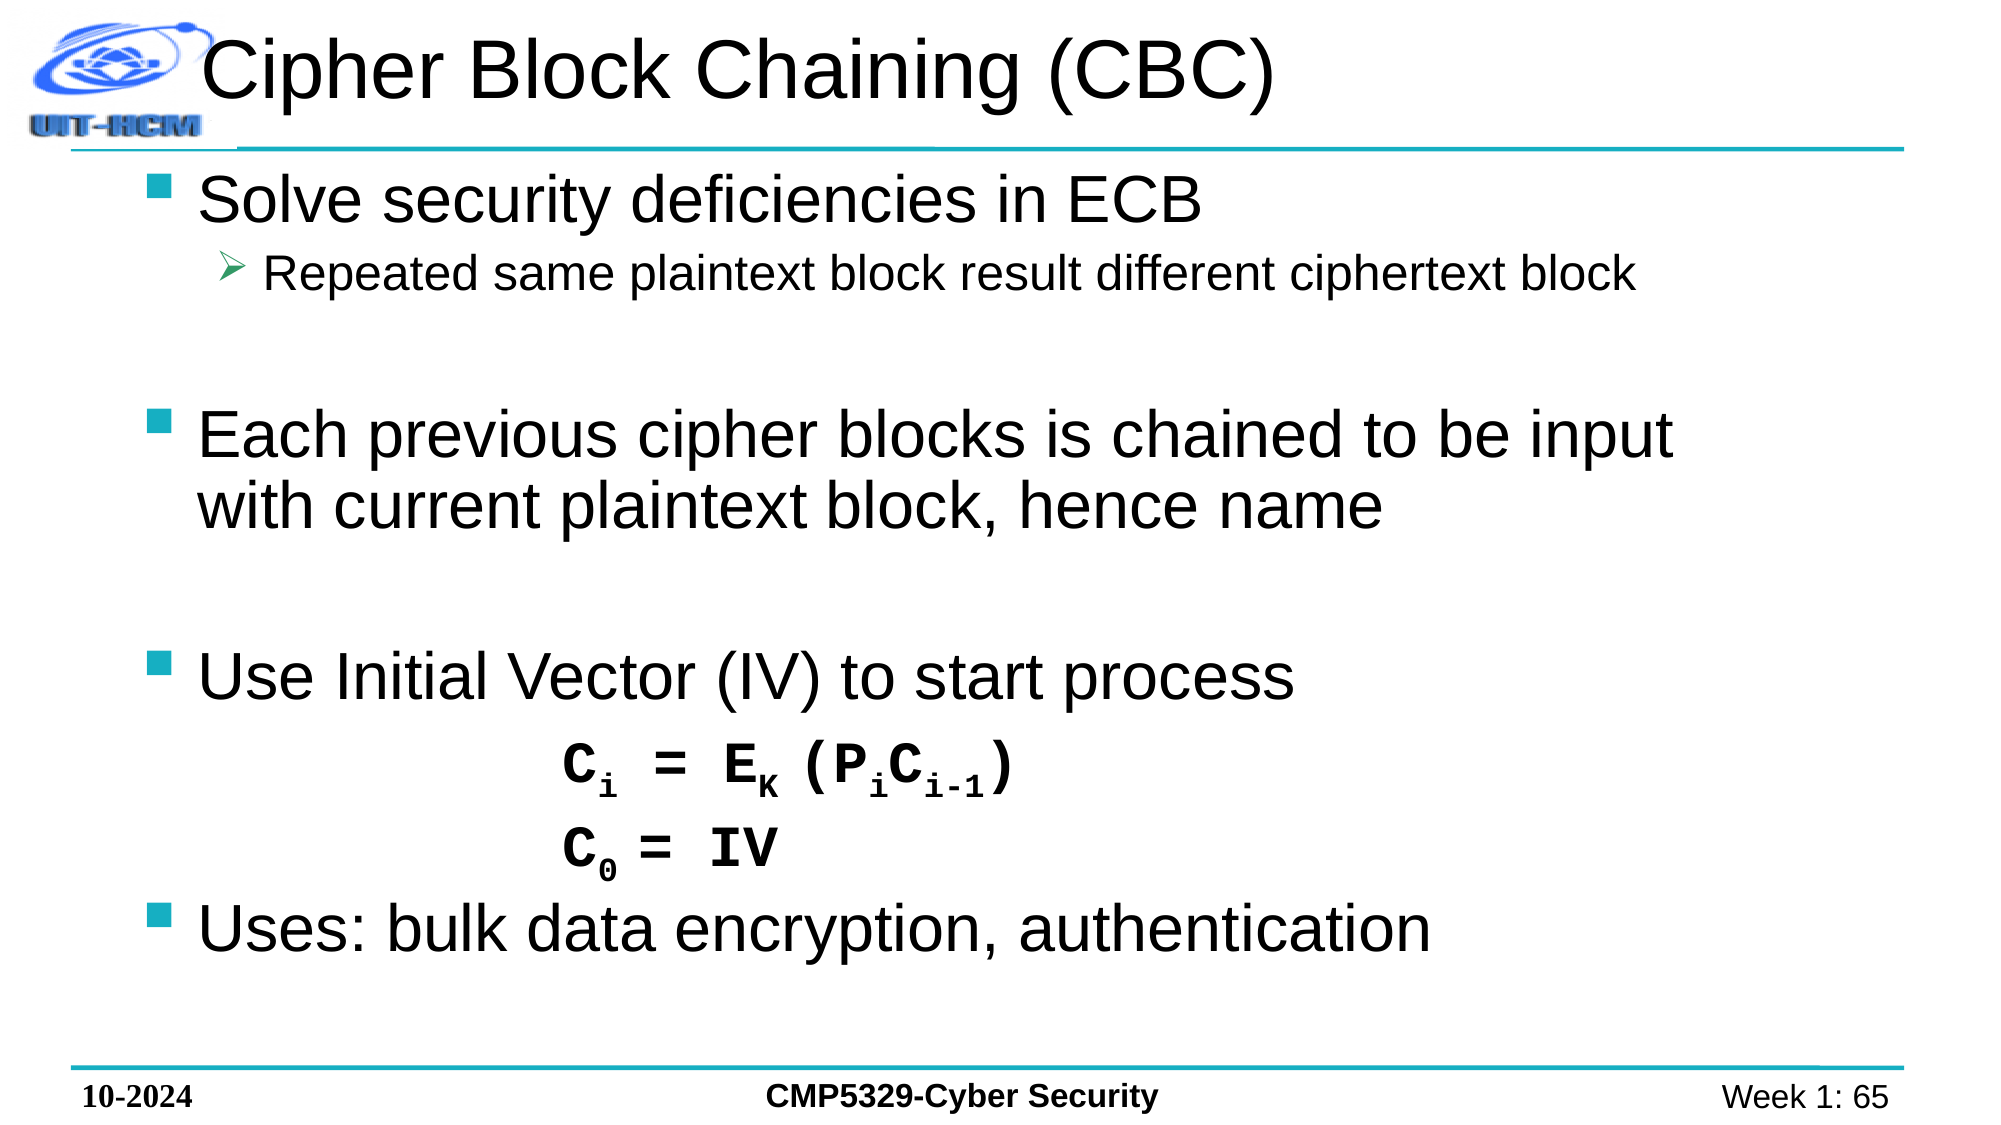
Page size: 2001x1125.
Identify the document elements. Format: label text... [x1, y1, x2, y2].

picture [7, 8, 237, 149]
title Cipher Block Chaining (CBC) [184, 0, 1390, 130]
